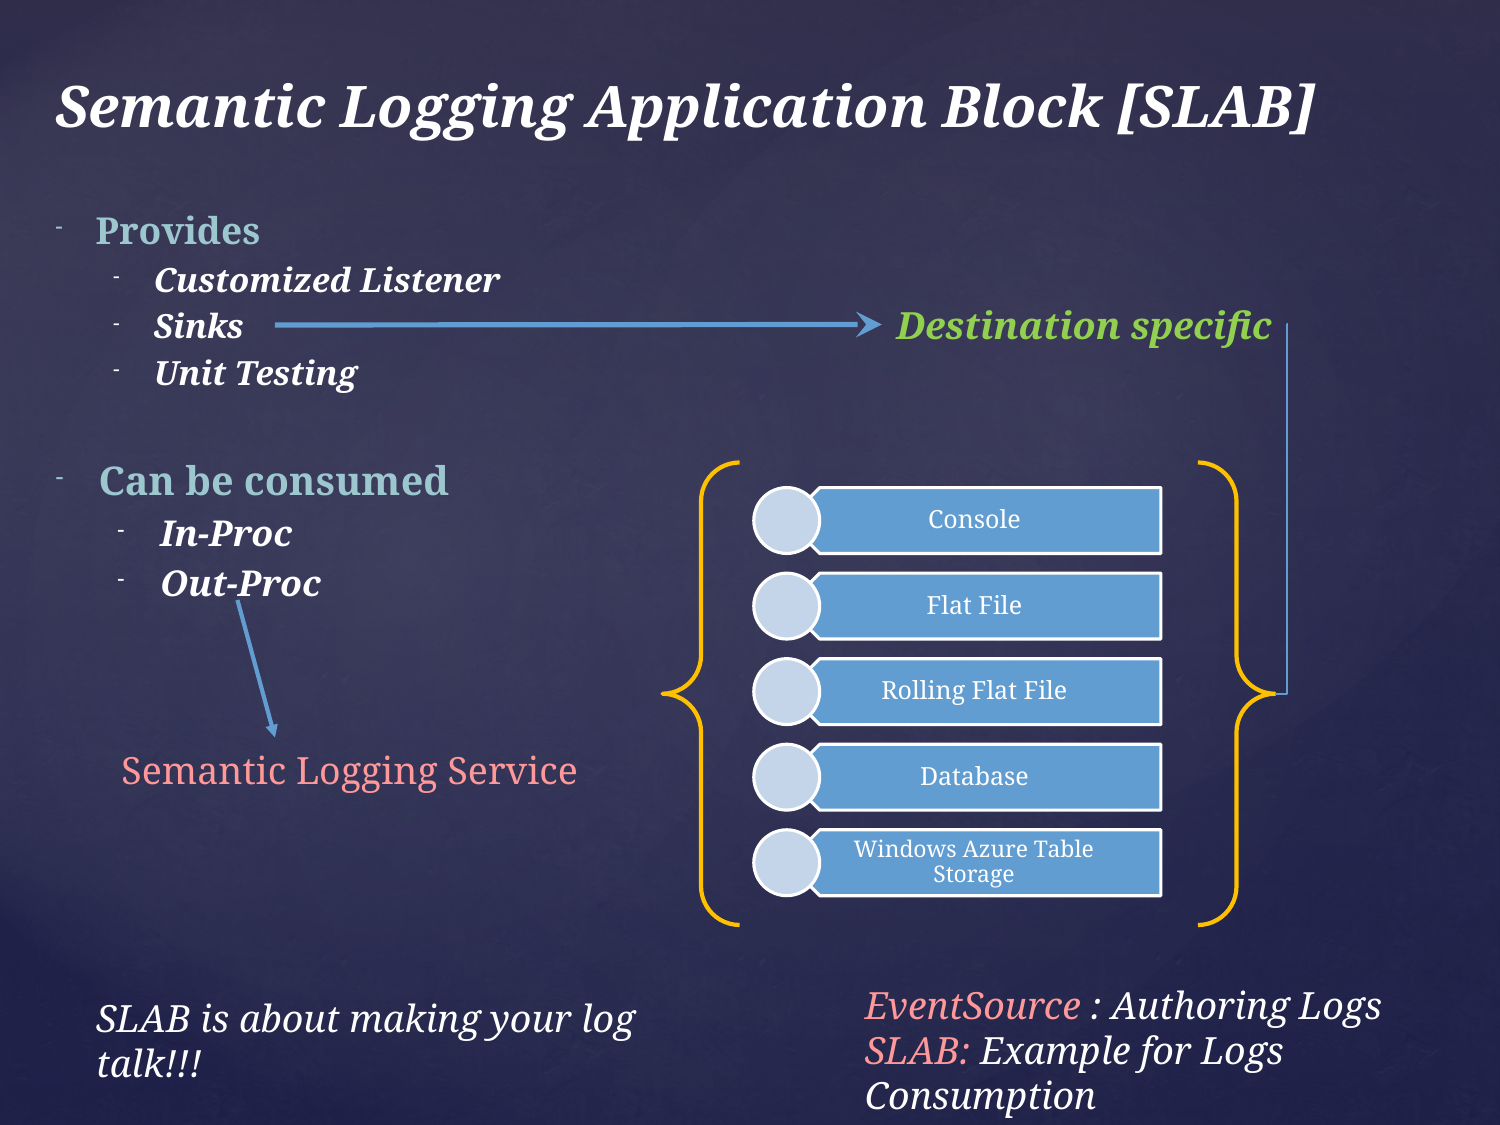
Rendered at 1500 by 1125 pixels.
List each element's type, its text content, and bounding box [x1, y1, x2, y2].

text_box [1250, 683, 1258, 705]
text_box [704, 461, 1234, 483]
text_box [1267, 324, 1276, 695]
text_box Destination specific [881, 294, 1287, 355]
list Semantic Logging Application Block [SLAB] [37, 62, 1363, 150]
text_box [675, 486, 1240, 897]
text_box [709, 912, 1229, 927]
text_box SLAB is about making your log talk!!! [81, 987, 700, 1093]
text_box EventSource : Authoring Logs SLAB: Example for Logs Consumption [849, 974, 1500, 1125]
text_box Provides Customized Listener Sinks Unit Testing [37, 200, 663, 400]
text_box Can be consumed In-Proc Out-Proc [37, 448, 663, 612]
text_box Semantic Logging Service [106, 739, 594, 800]
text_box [236, 599, 276, 738]
